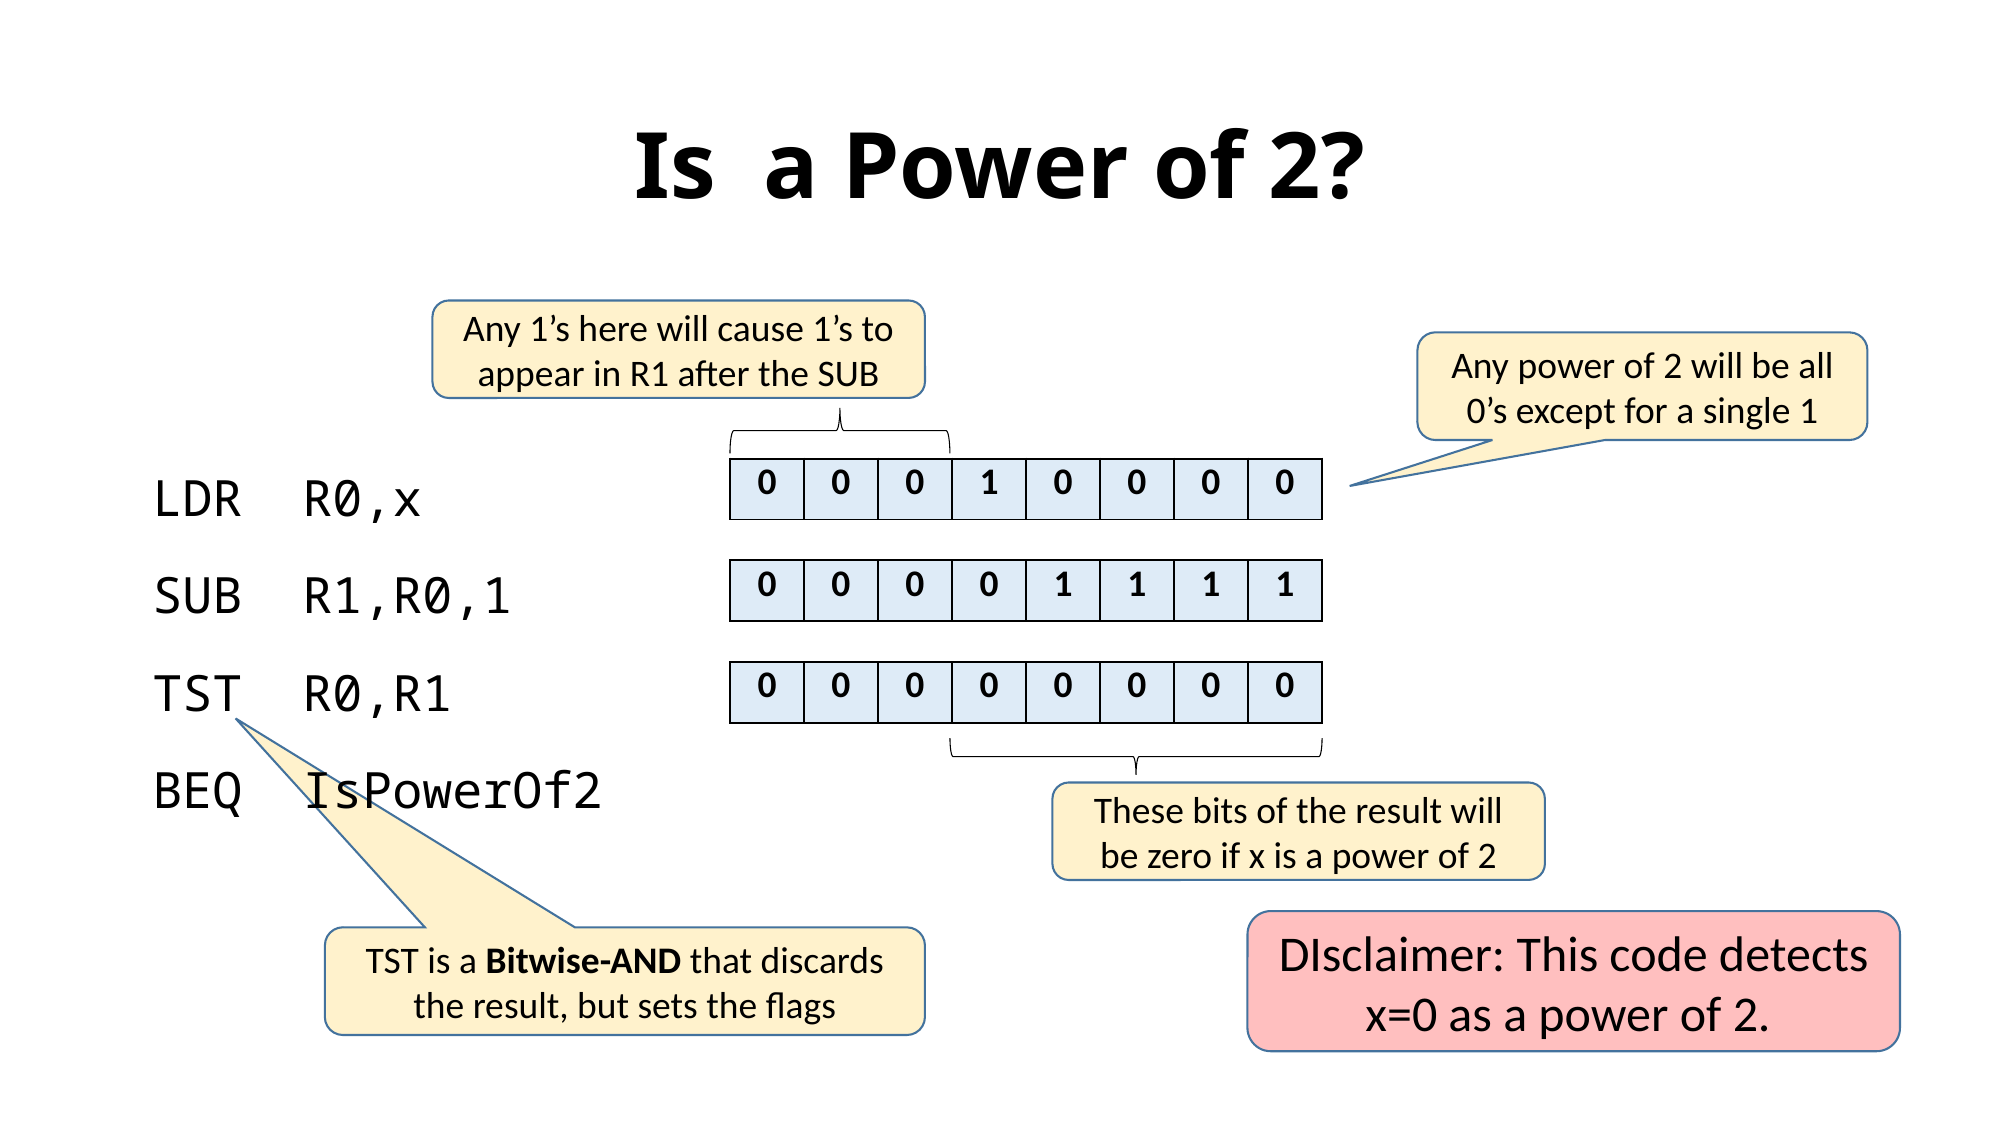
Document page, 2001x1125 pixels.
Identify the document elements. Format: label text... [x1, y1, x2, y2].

table_header 0 [731, 460, 803, 519]
table_header 0 [1101, 460, 1173, 519]
table_header 0 [1027, 663, 1099, 722]
table_header 0 [731, 561, 803, 620]
table_header 1 [1027, 561, 1099, 620]
table_header 0 [879, 663, 951, 722]
text_box [729, 407, 951, 454]
text_box These bits of the result will be zero if x is a power of 2 [1051, 781, 1546, 882]
table_header 0 [1249, 460, 1321, 519]
text_box Any power of 2 will be all 0’s except for a single 1 [1349, 331, 1869, 487]
table_header 1 [1249, 561, 1321, 620]
table_header 0 [805, 663, 877, 722]
table_header 0 [953, 561, 1025, 620]
table_header 0 [805, 460, 877, 519]
table_header 0 [1249, 663, 1321, 722]
table_header 1 [953, 460, 1025, 519]
table_header 0 [953, 663, 1025, 722]
table_header 0 [1101, 663, 1173, 722]
table_header 1 [1175, 561, 1247, 620]
text_box DIsclaimer: This code detects x=0 as a power of 2. [1246, 910, 1902, 1053]
table_header 0 [1175, 460, 1247, 519]
table_header 0 [879, 561, 951, 620]
table_header 0 [1027, 460, 1099, 519]
text_box TST is a Bitwise-AND that discards the result, but sets the flags [323, 826, 926, 1037]
table_header 0 [805, 561, 877, 620]
table_header 0 [731, 663, 803, 722]
table_header 0 [879, 460, 951, 519]
table_header 0 [1175, 663, 1247, 722]
text_box [949, 738, 1323, 775]
text_box LDR R0,x SUB R1,R0,1 TST R0,R1 BEQ IsPowerOf2 [137, 458, 790, 826]
table_header 1 [1101, 561, 1173, 620]
text_box Any 1’s here will cause 1’s to appear in R1 after the SUB [431, 299, 927, 400]
